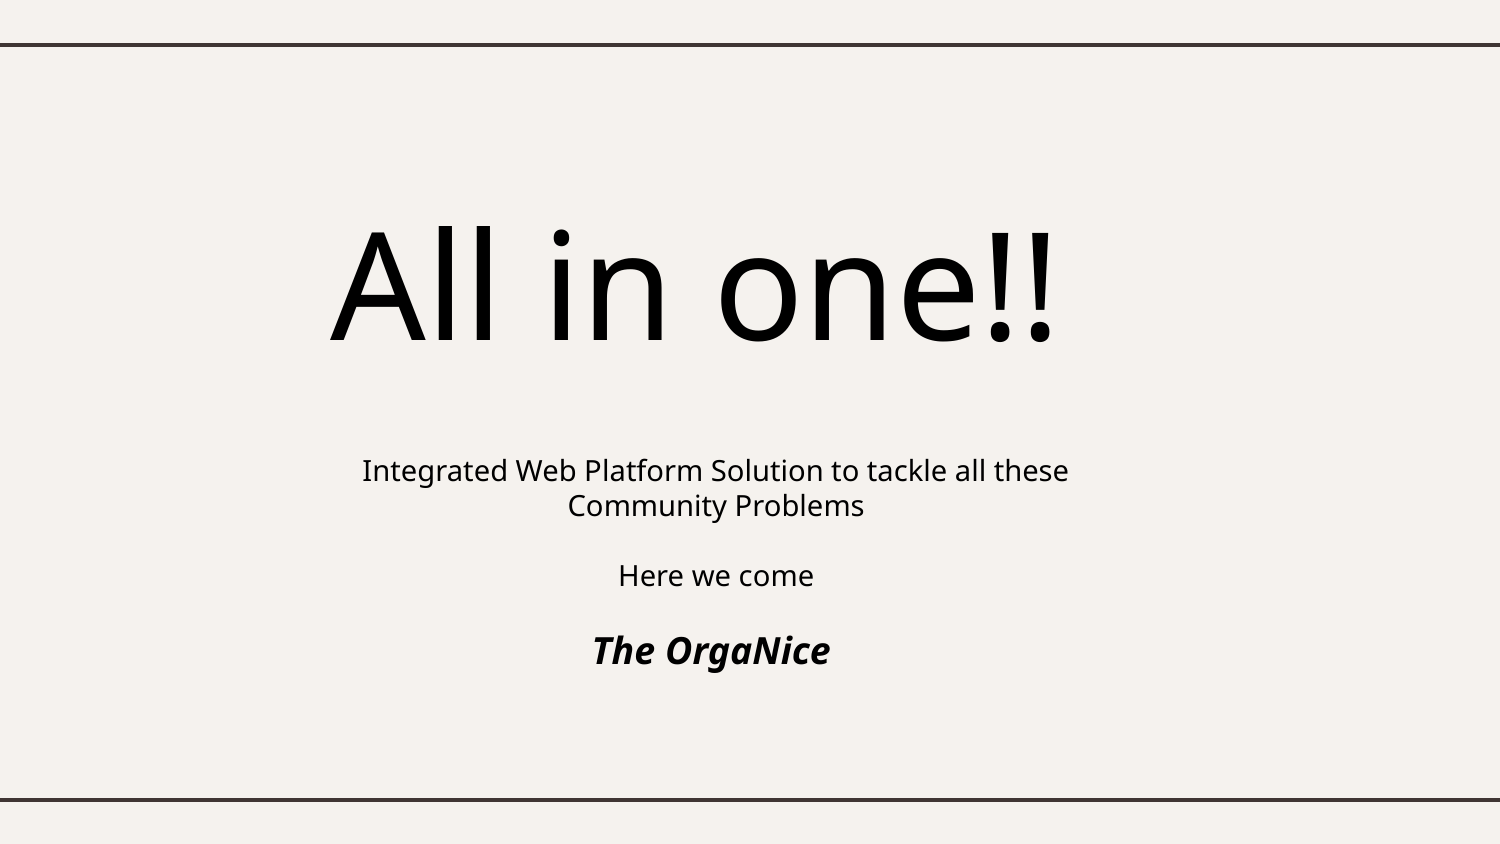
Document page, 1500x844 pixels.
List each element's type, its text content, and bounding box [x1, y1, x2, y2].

title All in one!! [225, 188, 1168, 373]
subtitle Integrated Web Platform Solution to tackle all these Community Problems Here we come The OrgaNice [343, 437, 1089, 708]
